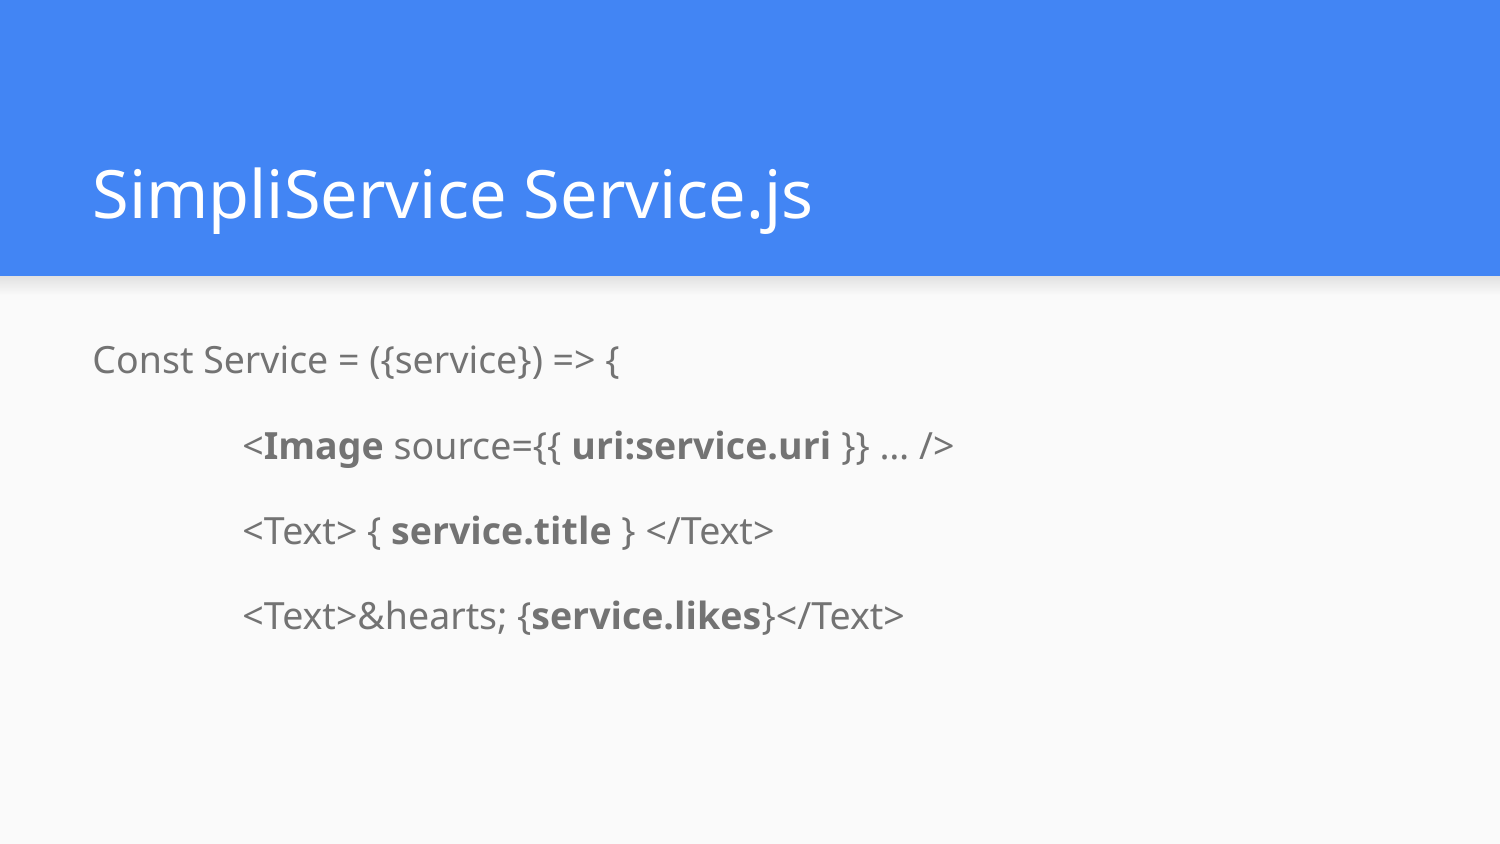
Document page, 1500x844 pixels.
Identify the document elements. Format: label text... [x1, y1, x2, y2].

list Const Service = ({service}) => { <Image source={{ uri:service.uri }} … /> <Text> { service.title } </Text> <Text>&hearts; {service.likes}</Text> [77, 314, 1427, 760]
title SimpliService Service.js [77, 121, 1427, 248]
